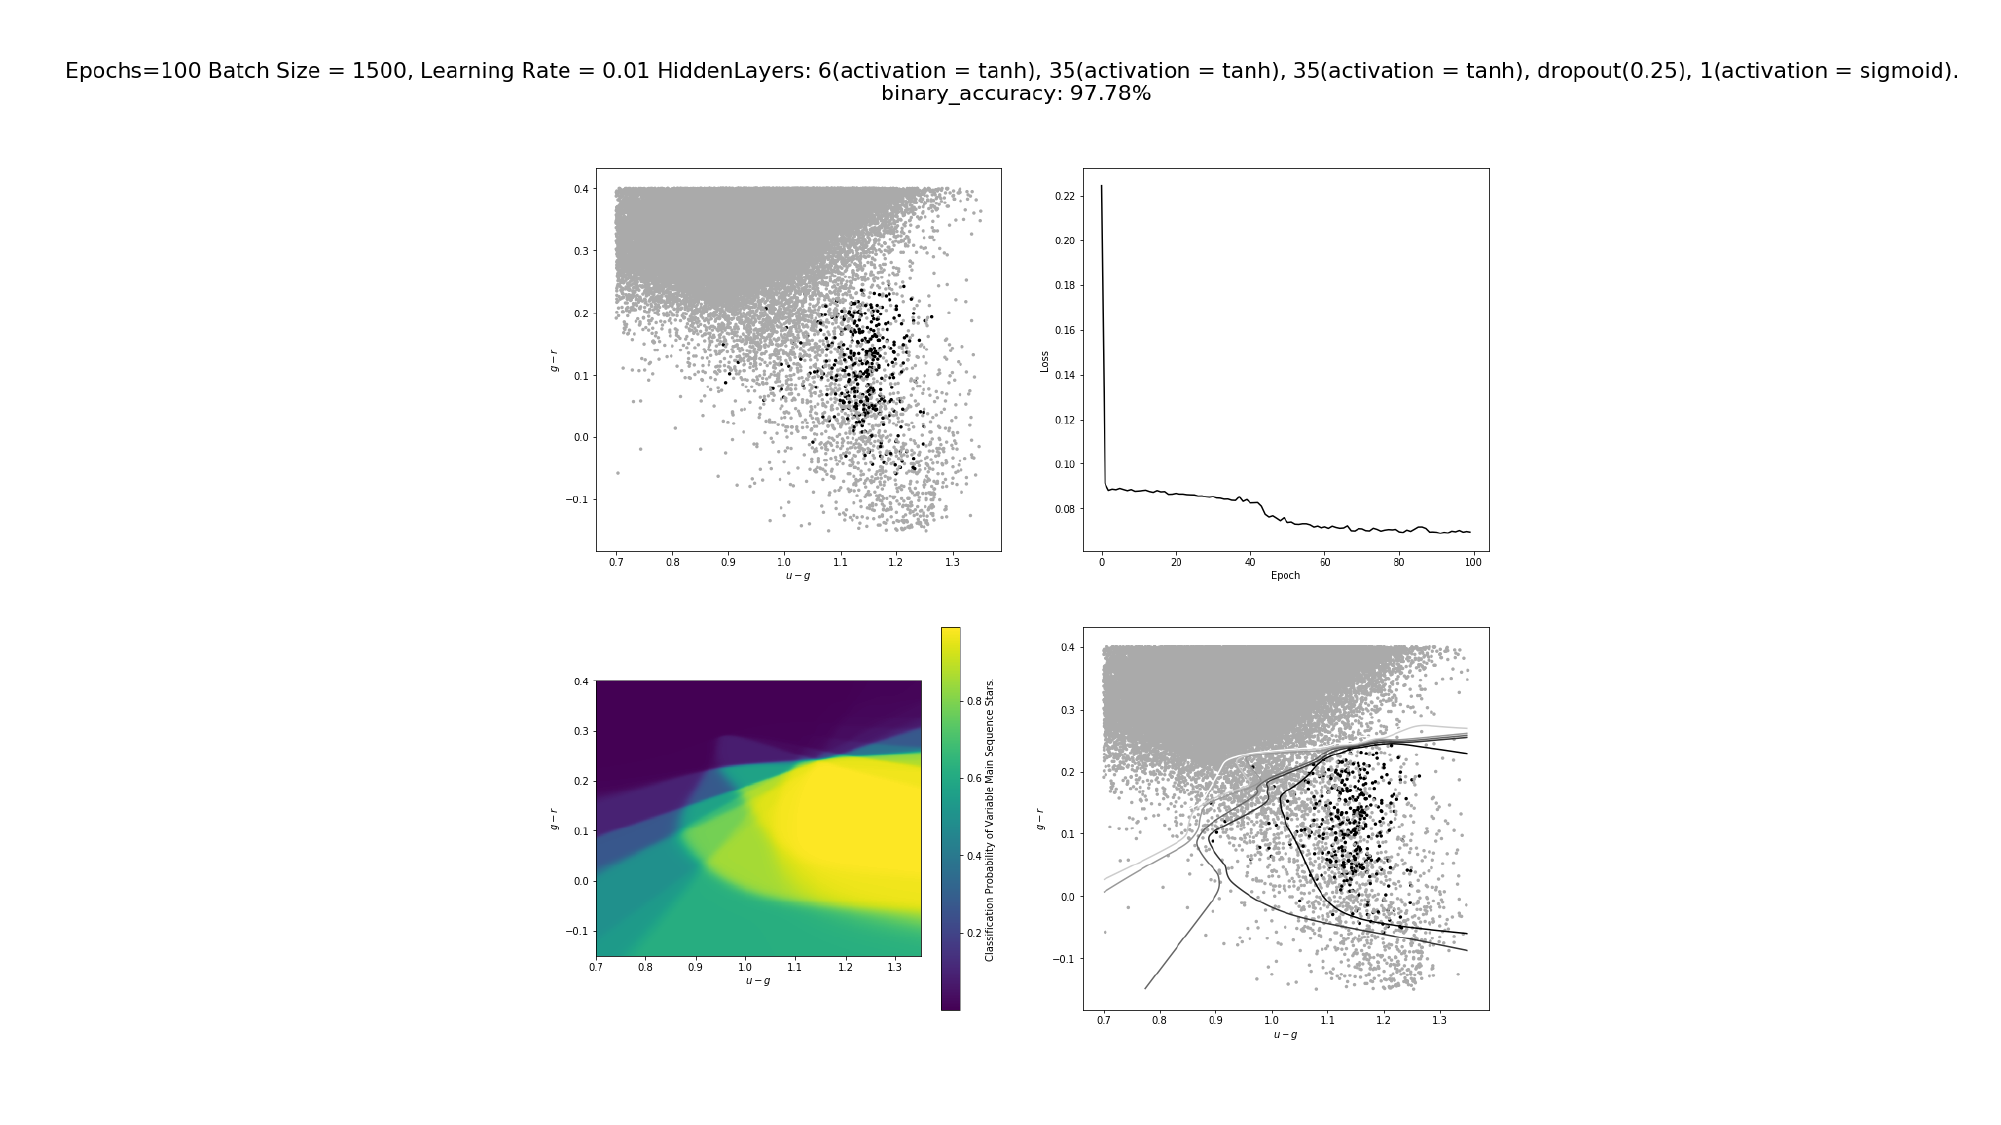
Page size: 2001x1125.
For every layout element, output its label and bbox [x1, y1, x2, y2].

picture [58, 56, 1972, 1048]
